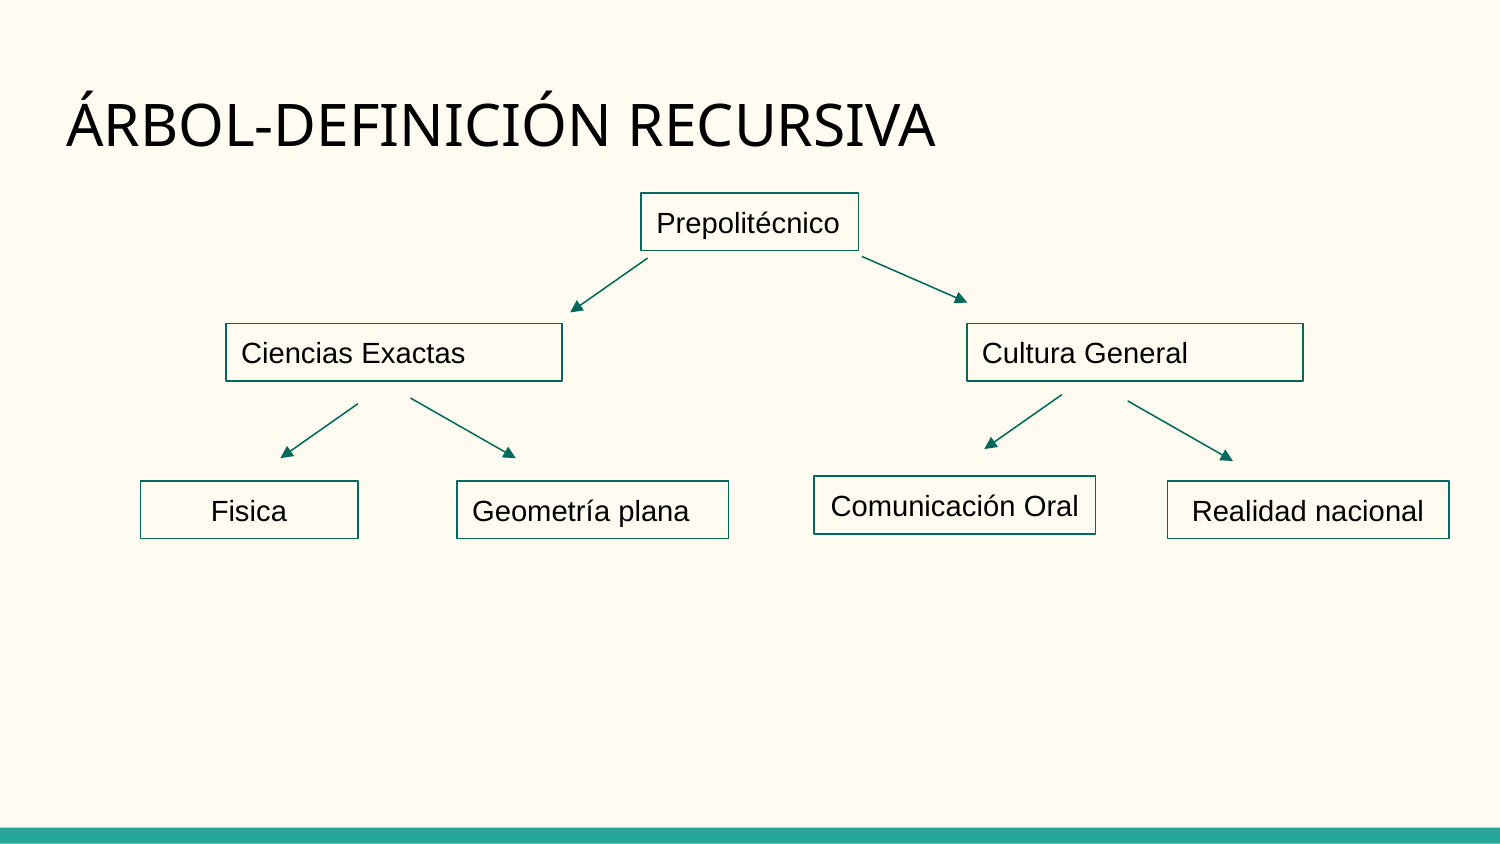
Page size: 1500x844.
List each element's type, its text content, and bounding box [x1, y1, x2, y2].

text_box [984, 394, 1063, 450]
title ÁRBOL-DEFINICIÓN RECURSIVA [51, 72, 1449, 174]
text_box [861, 256, 968, 303]
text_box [410, 397, 516, 459]
text_box Ciencias Exactas [226, 323, 563, 381]
text_box Fisica [140, 481, 358, 539]
text_box Realidad nacional [1167, 481, 1449, 539]
text_box Geometría plana [457, 481, 729, 539]
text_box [280, 403, 359, 459]
text_box Prepolitécnico [641, 192, 859, 251]
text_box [569, 257, 648, 313]
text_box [1127, 400, 1234, 462]
text_box Cultura General [966, 323, 1303, 381]
text_box Comunicación Oral [814, 476, 1096, 534]
